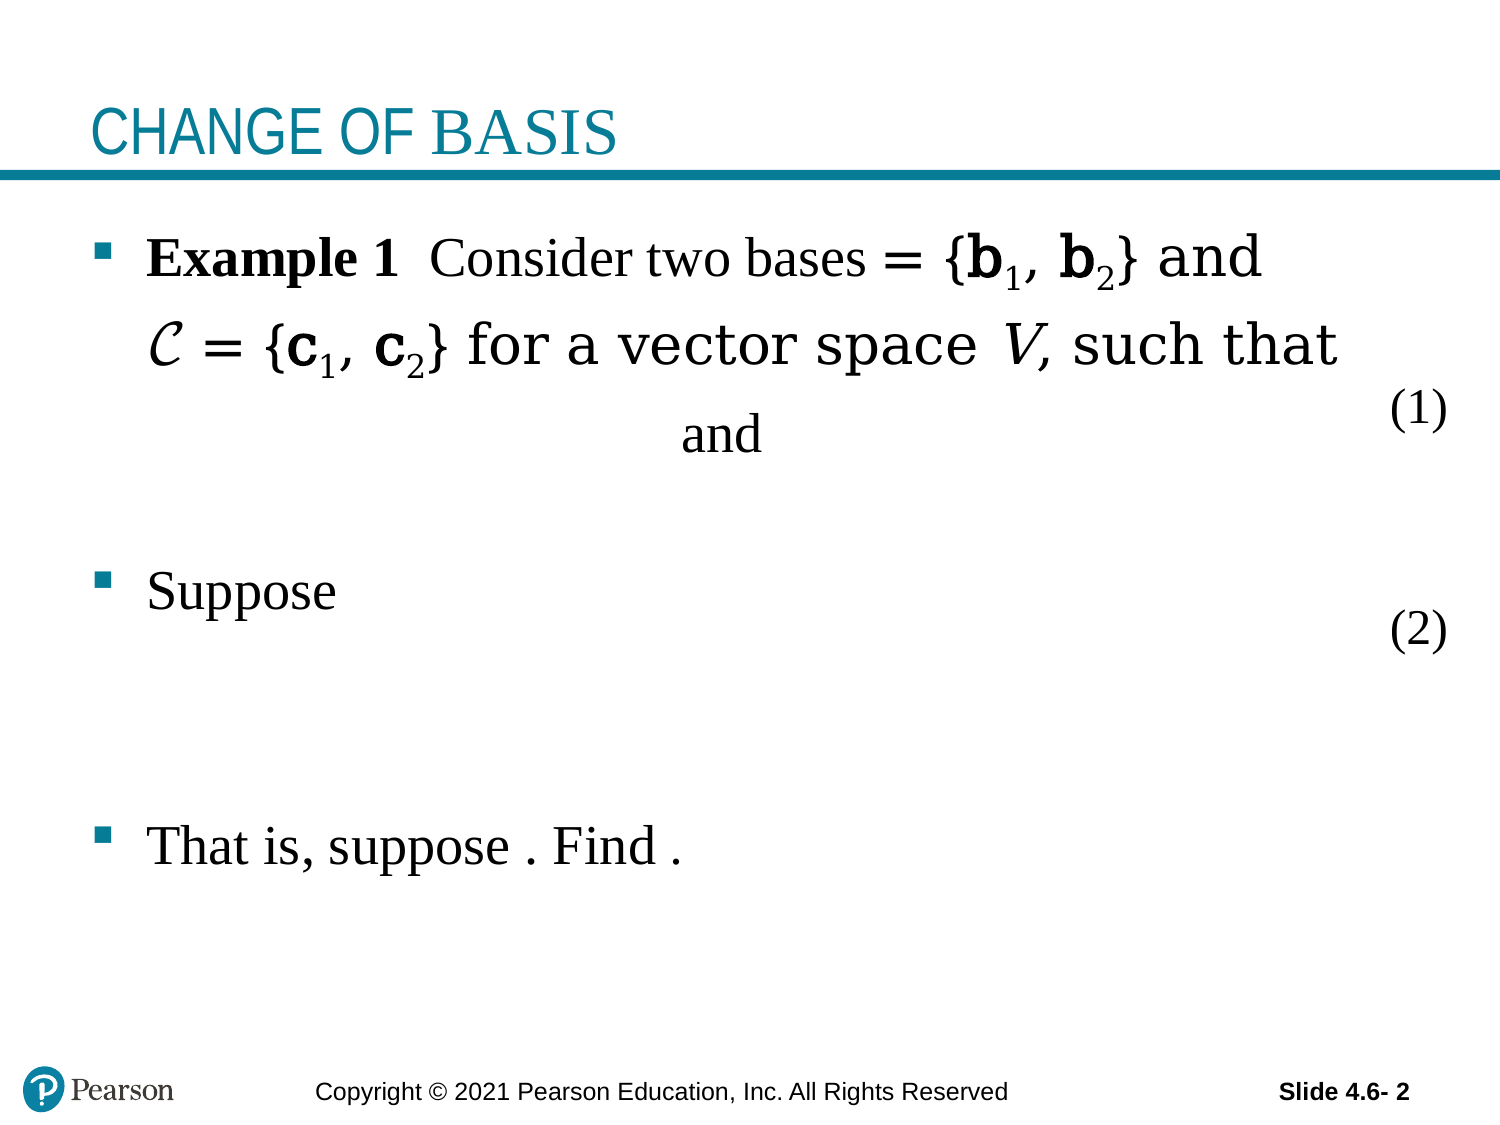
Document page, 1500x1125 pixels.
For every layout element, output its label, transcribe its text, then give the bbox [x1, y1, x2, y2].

text_box (1) [1374, 366, 1475, 442]
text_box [485, 333, 636, 395]
footer Copyright © 2021 Pearson Education, Inc. All Rights Reserved [300, 1034, 1112, 1113]
slide_number Slide 4.6- 2 [1112, 1034, 1425, 1113]
text_box (2) [1374, 587, 1475, 663]
title CHANGE OF BASIS [75, 0, 1425, 175]
